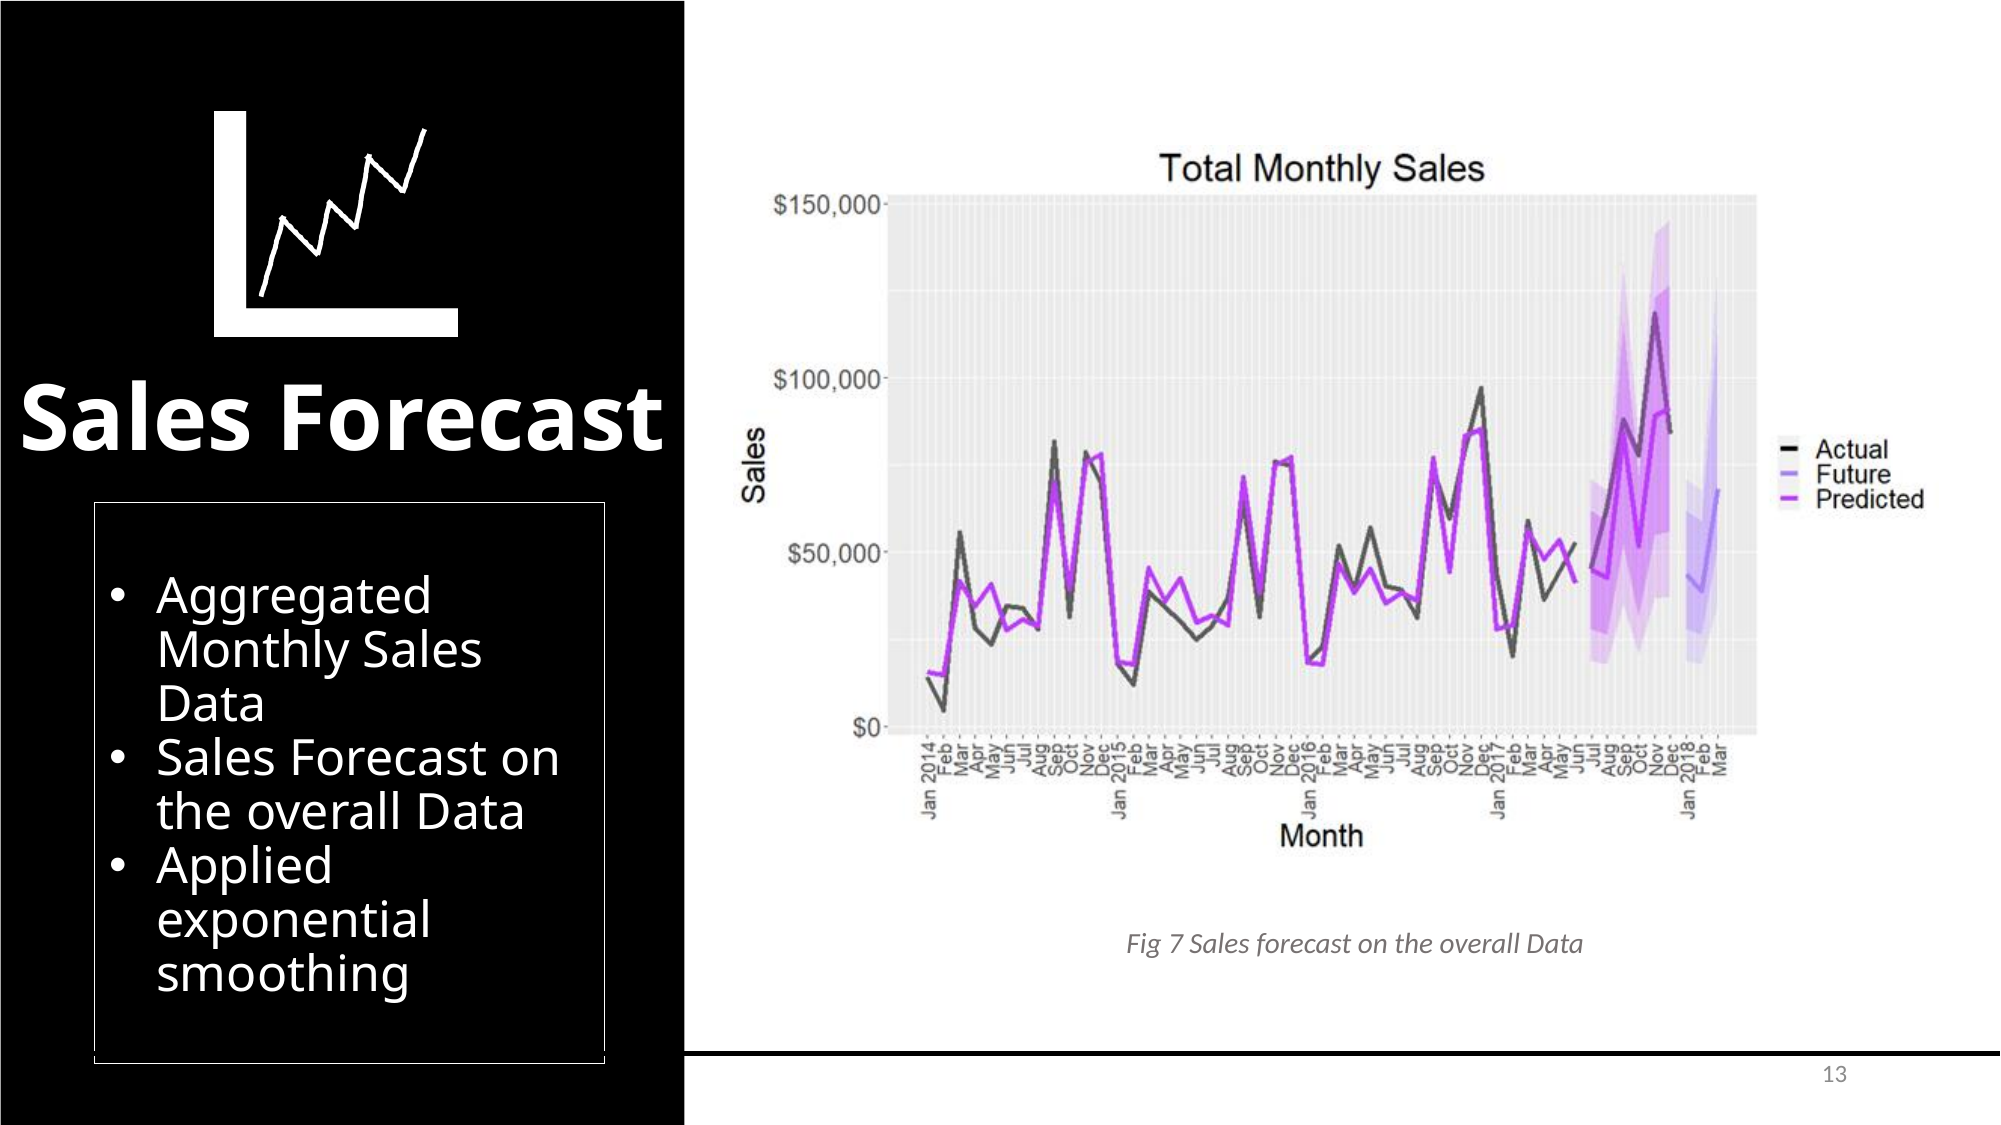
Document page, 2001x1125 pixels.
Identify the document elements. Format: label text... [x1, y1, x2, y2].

text_box Fig 7 Sales forecast on the overall Data [1111, 916, 1632, 967]
text_box [32, 1052, 2000, 1125]
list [733, 145, 1939, 860]
slide_number 13 [1412, 1042, 1863, 1103]
text_box Aggregated Monthly Sales Data Sales Forecast on the overall Data Applied exponential smoothing [94, 502, 605, 1052]
picture [214, 111, 458, 337]
text_box Sales Forecast [0, 0, 685, 1125]
